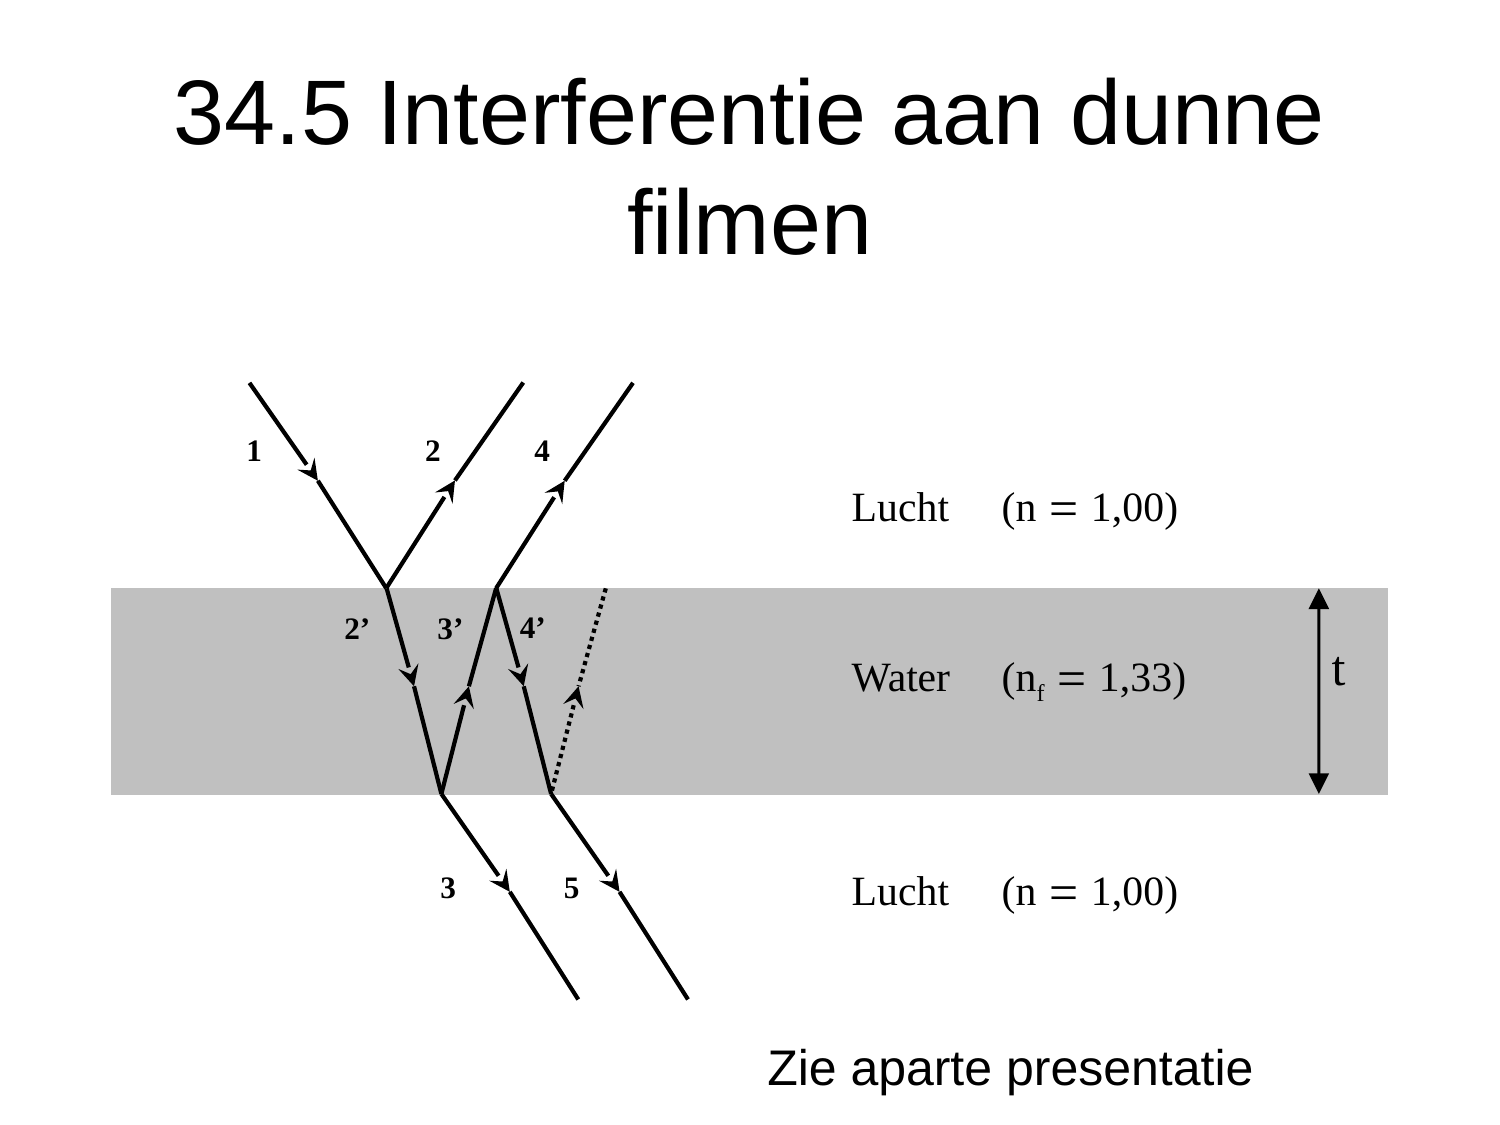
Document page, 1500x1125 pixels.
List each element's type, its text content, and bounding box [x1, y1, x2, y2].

text_box Zie aparte presentatie [752, 1027, 1269, 1103]
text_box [111, 382, 1389, 1000]
title 34.5 Interferentie aan dunne filmen [75, 45, 1425, 233]
